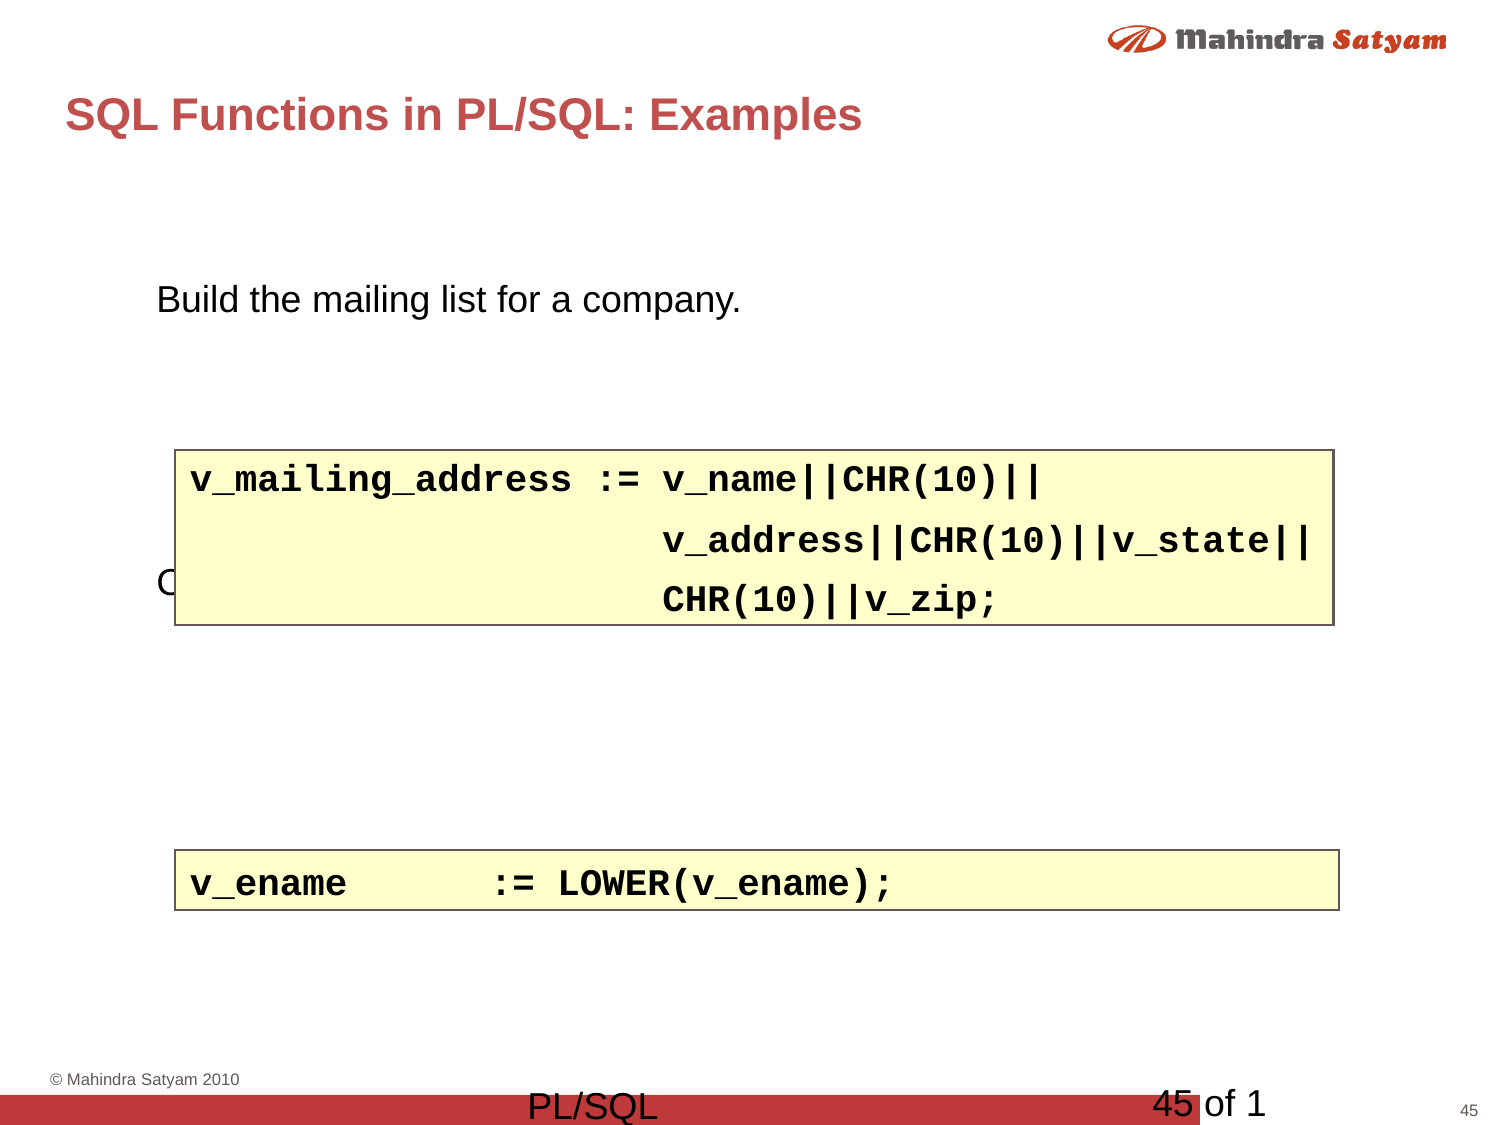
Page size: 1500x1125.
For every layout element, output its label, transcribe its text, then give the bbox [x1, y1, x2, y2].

list Build the mailing list for a company. Convert the employee name to lowercase. [140, 222, 1405, 876]
text_box v_ename := LOWER(v_ename); [174, 850, 1339, 911]
text_box v_mailing_address := v_name||CHR(10)|| v_address||CHR(10)||v_state|| CHR(10)||v_zip; [174, 450, 1334, 625]
title SQL Functions in PL/SQL: Examples [49, 76, 1452, 133]
footer PL/SQL [512, 1074, 988, 1116]
text_box [112, 1024, 425, 1100]
slide_number 45 of 1 [1137, 1071, 1488, 1125]
picture [1107, 25, 1446, 53]
